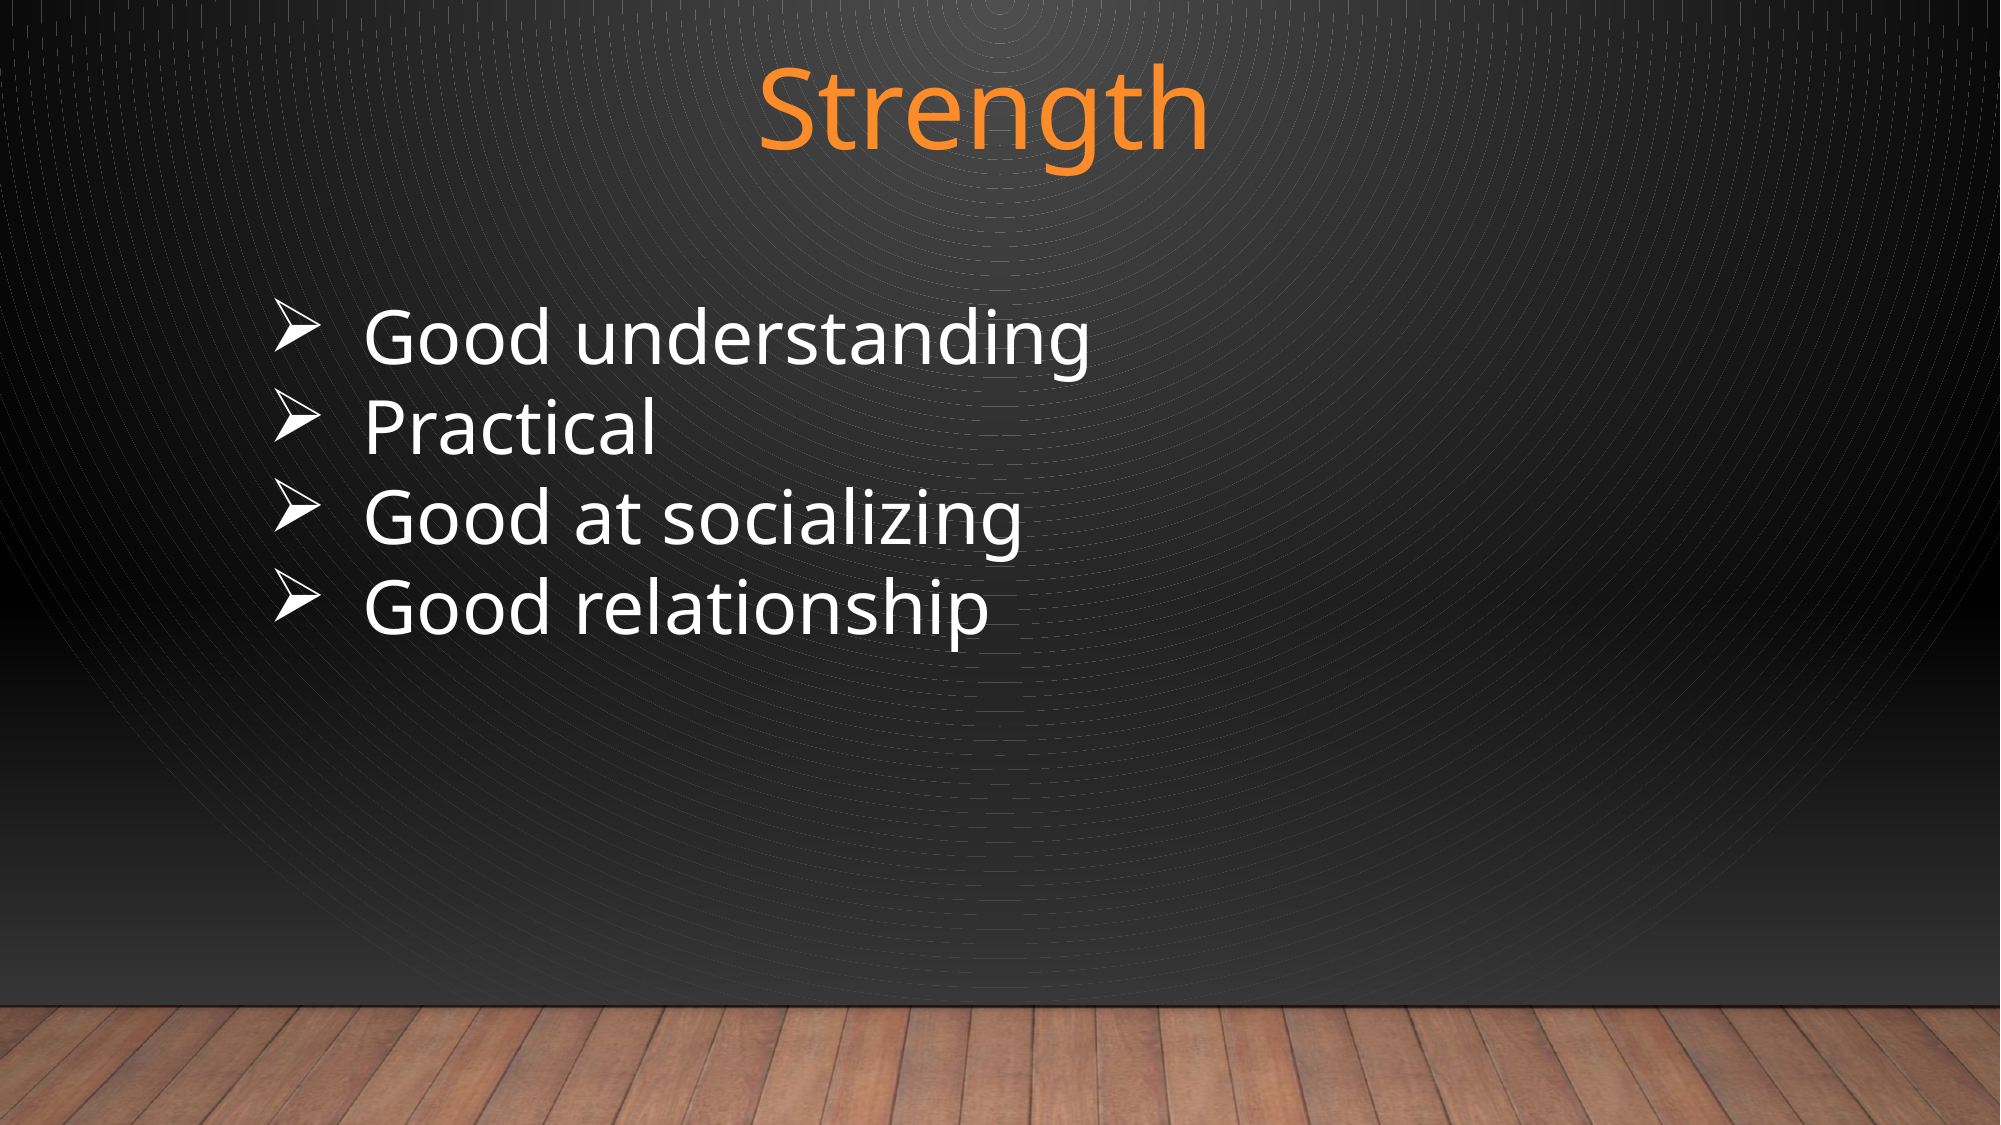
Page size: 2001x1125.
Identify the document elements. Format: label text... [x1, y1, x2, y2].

picture [0, 1005, 2000, 1125]
text_box Strength [741, 29, 1259, 282]
text_box Good understanding Practical Good at socializing Good relationship [253, 282, 1873, 657]
